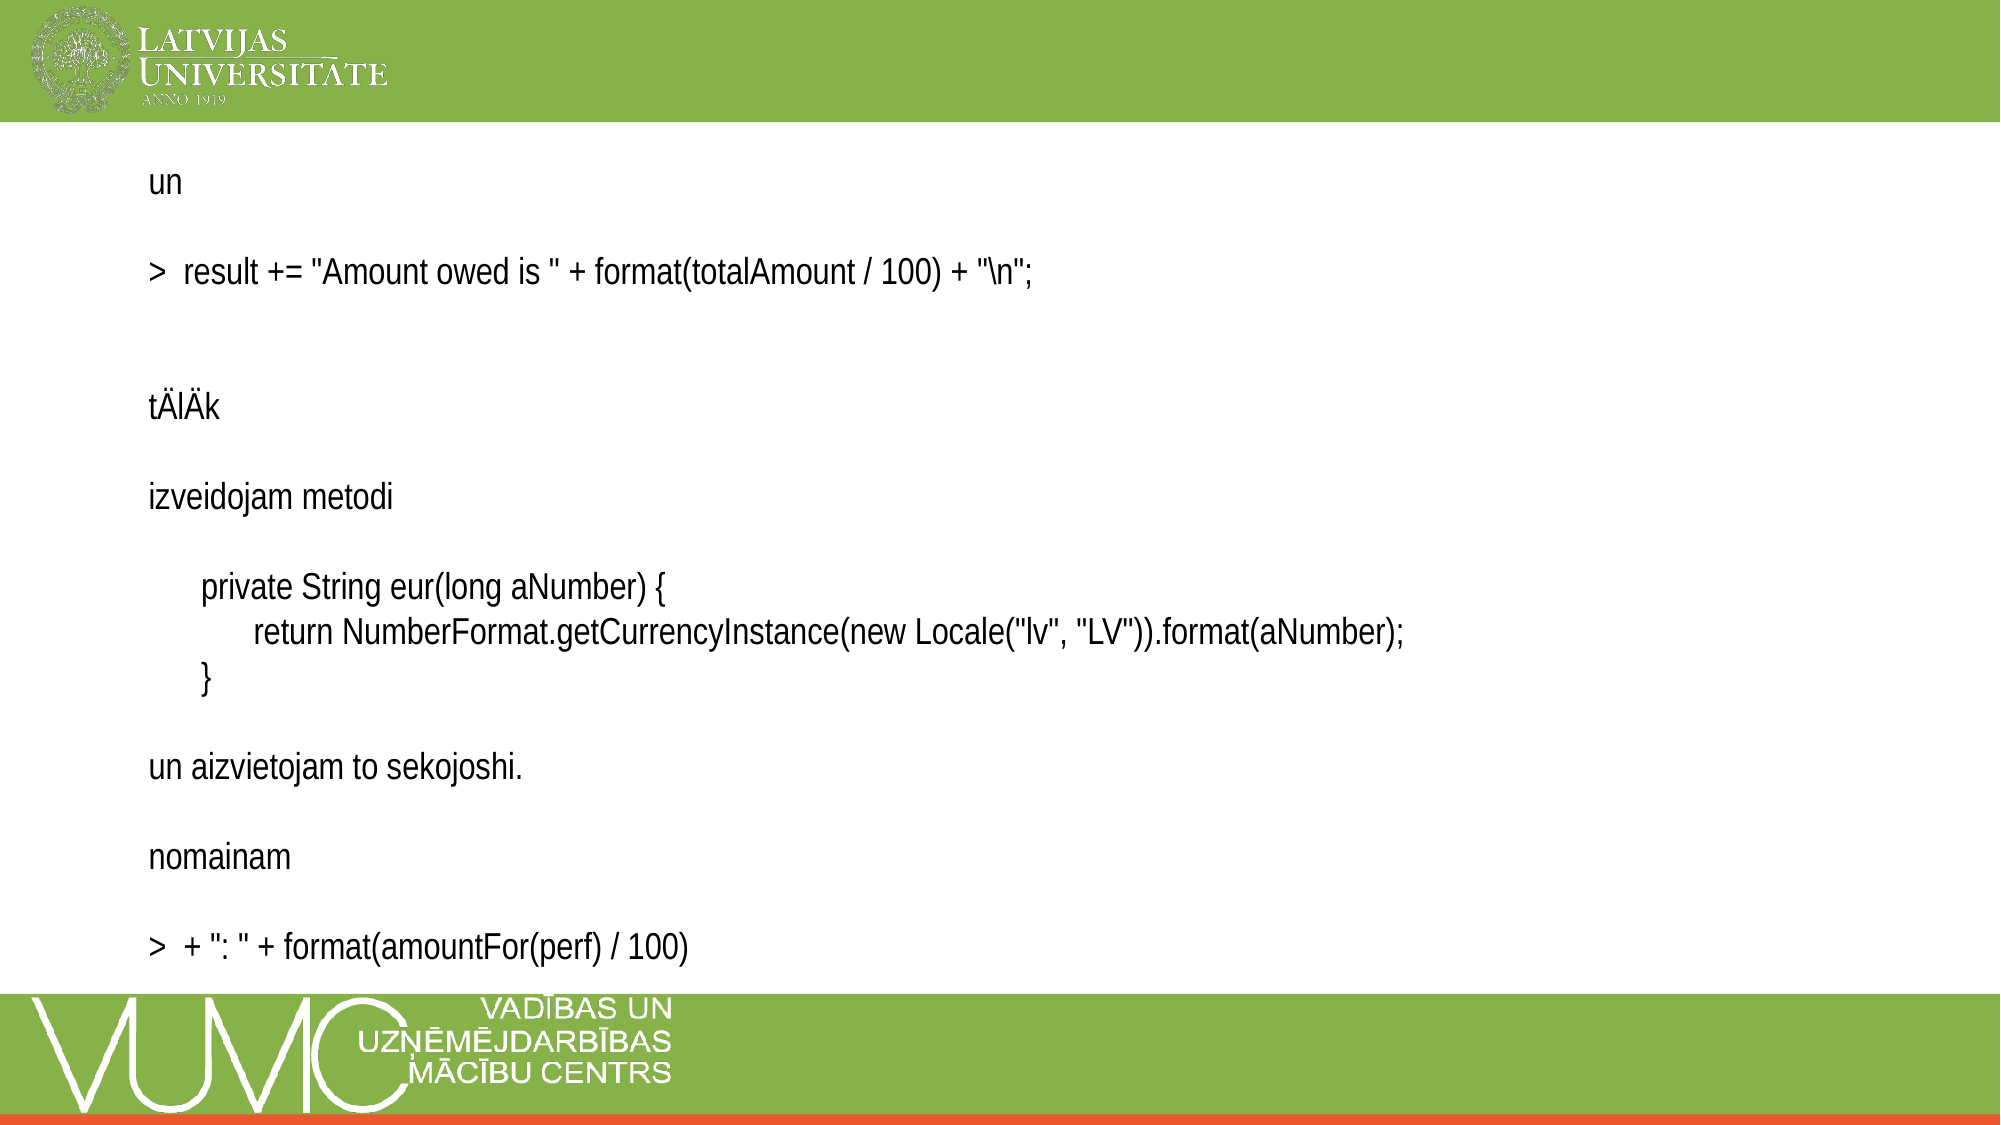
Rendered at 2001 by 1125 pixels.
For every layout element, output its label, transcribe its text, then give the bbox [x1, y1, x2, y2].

picture [31, 6, 387, 114]
text_box un > result += "Amount owed is " + format(totalAmount / 100) + "\n"; tÄlÄk izveidojam metodi private String eur(long aNumber) { return NumberFormat.getCurrencyInstance(new Locale("lv", "LV")).format(aNumber); } un aizvietojam to sekojoshi. nomainam > + ": " + format(amountFor(perf) / 100) [133, 149, 1869, 1065]
picture [31, 993, 671, 1113]
